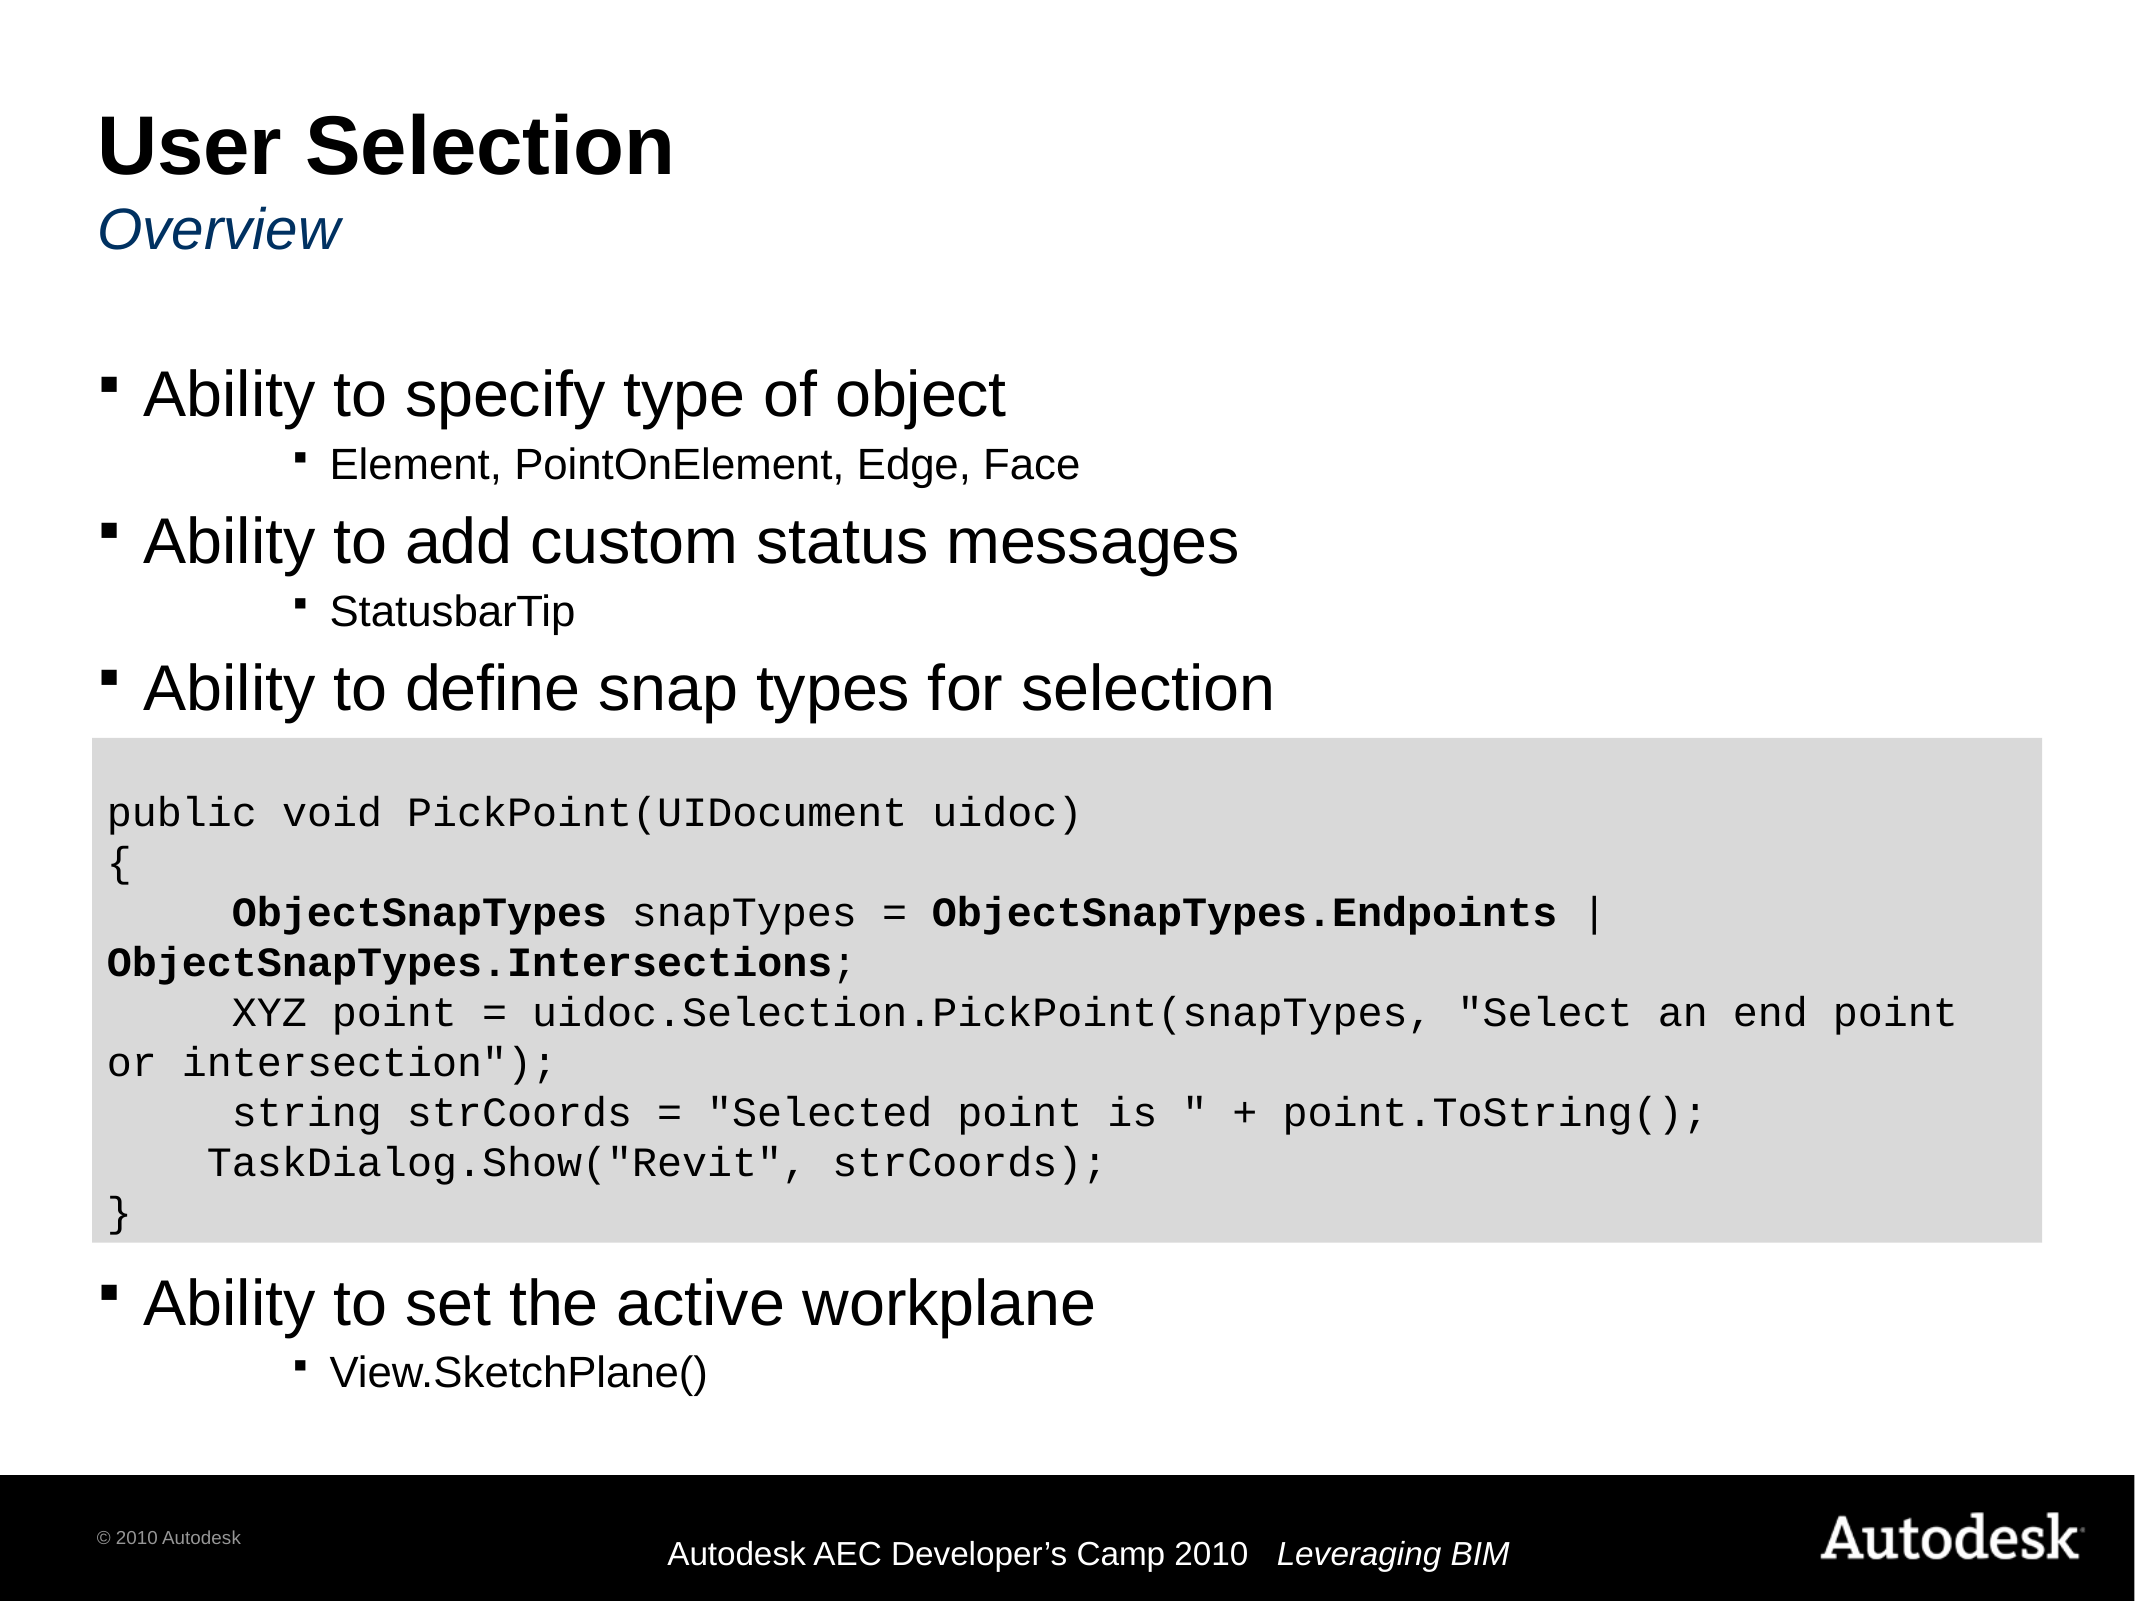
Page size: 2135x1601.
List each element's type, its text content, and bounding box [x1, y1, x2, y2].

text_box public void PickPoint(UIDocument uidoc) { ObjectSnapTypes snapTypes = ObjectSnapTypes.Endpoints | ObjectSnapTypes.Intersections; XYZ point = uidoc.Selection.PickPoint(snapTypes, "Select an end point or intersection"); string strCoords = "Selected point is " + point.ToString(); TaskDialog.Show("Revit", strCoords); } [92, 737, 2043, 1243]
list Ability to specify type of object Element, PointOnElement, Edge, Face Ability to add custom status messages StatusbarTip Ability to define snap types for selection Ability to set the active workplane View.SketchPlane() [96, 351, 2028, 737]
title User Selection Overview [96, 59, 2028, 293]
picture [0, 1475, 2135, 1601]
list Ability to specify type of object Element, PointOnElement, Edge, Face Ability to add custom status messages StatusbarTip Ability to define snap types for selection Ability to set the active workplane View.SketchPlane() [96, 1243, 2028, 1452]
